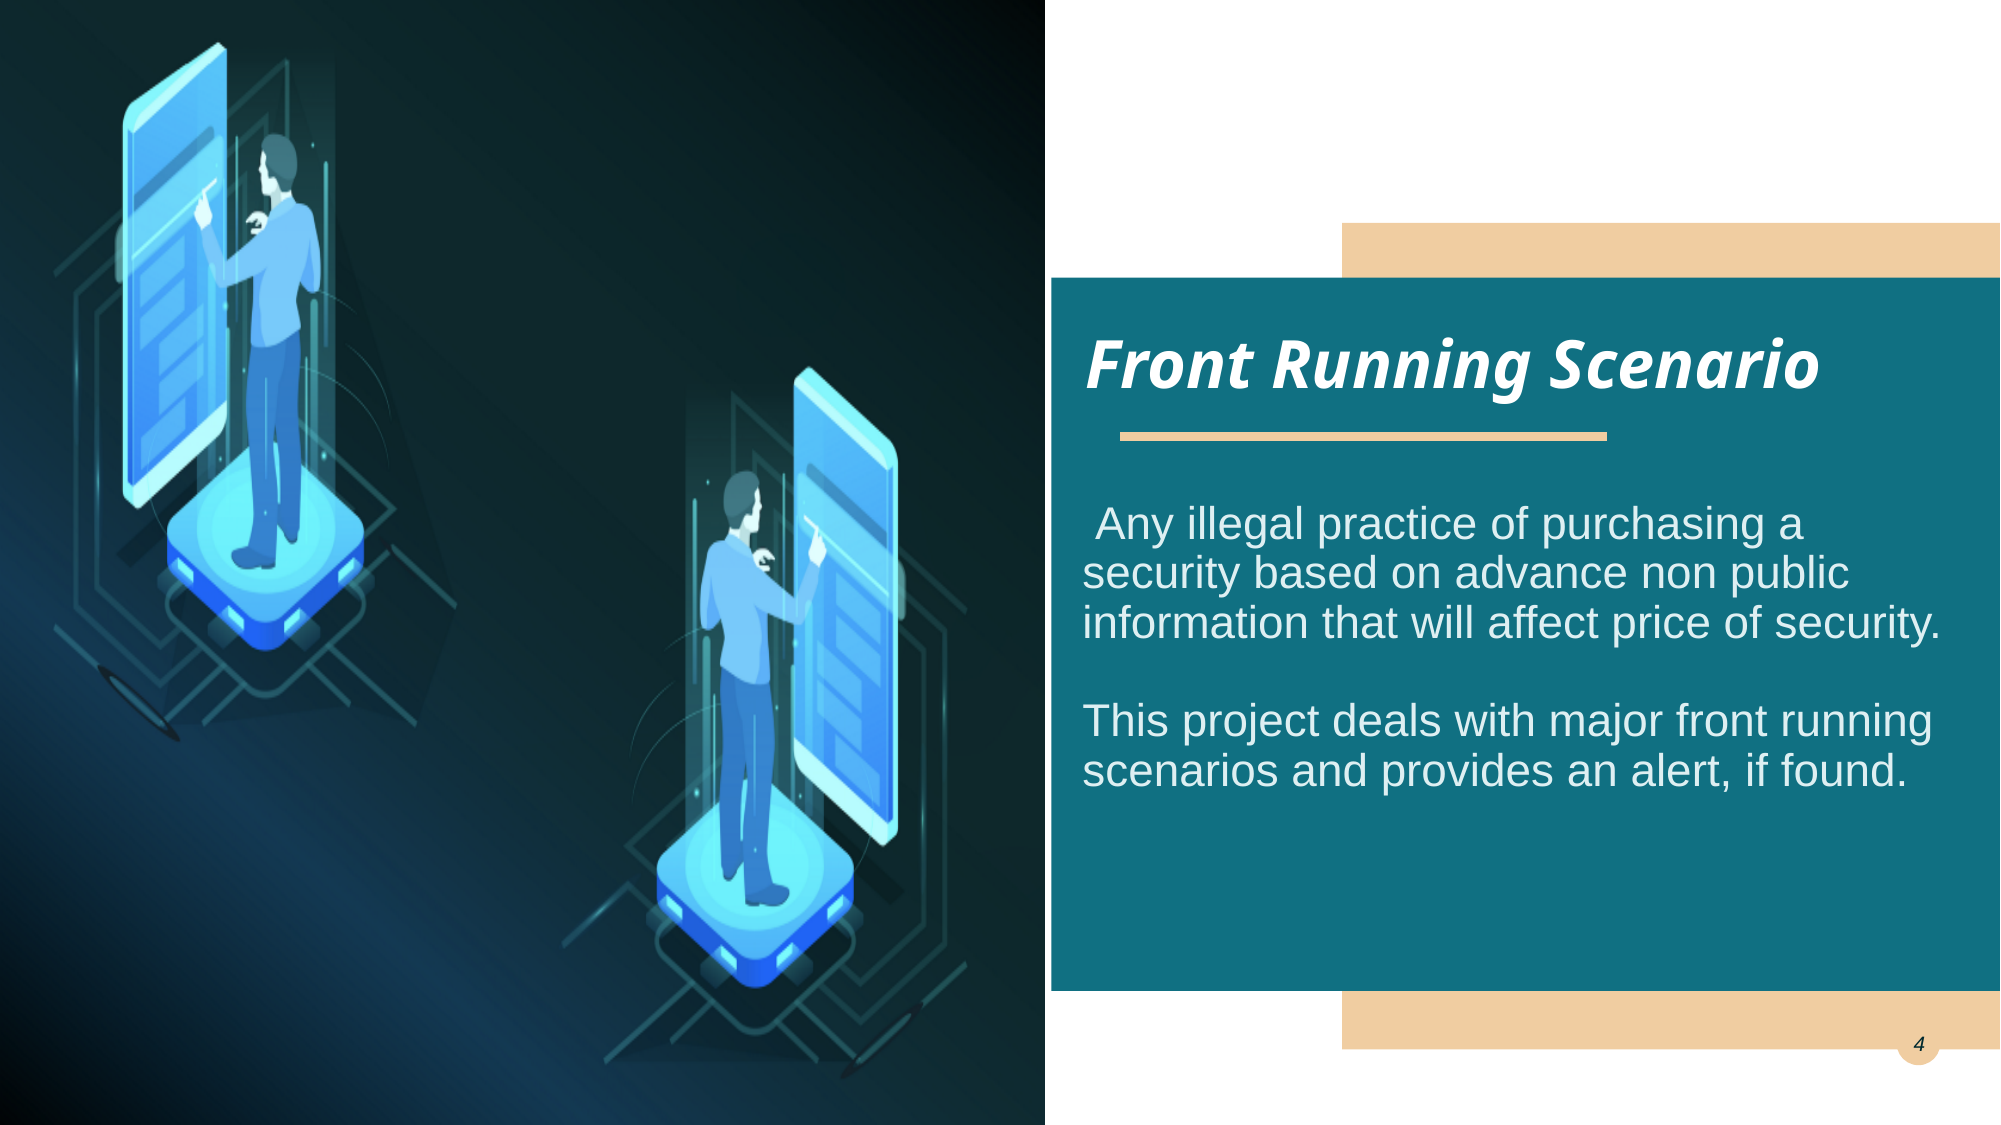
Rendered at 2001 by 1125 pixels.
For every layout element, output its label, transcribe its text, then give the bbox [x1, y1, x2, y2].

title Front Running Scenario [1070, 298, 1913, 436]
text_box [1051, 277, 2000, 991]
text_box [1342, 991, 2000, 1050]
slide_number 4 [1881, 1012, 1940, 1073]
picture [0, 0, 1045, 1125]
text_box Any illegal practice of purchasing a security based on advance non public information that will affect price of security. This project deals with major front running scenarios and provides an alert, if found. [1067, 492, 1966, 930]
text_box [1342, 222, 2000, 277]
